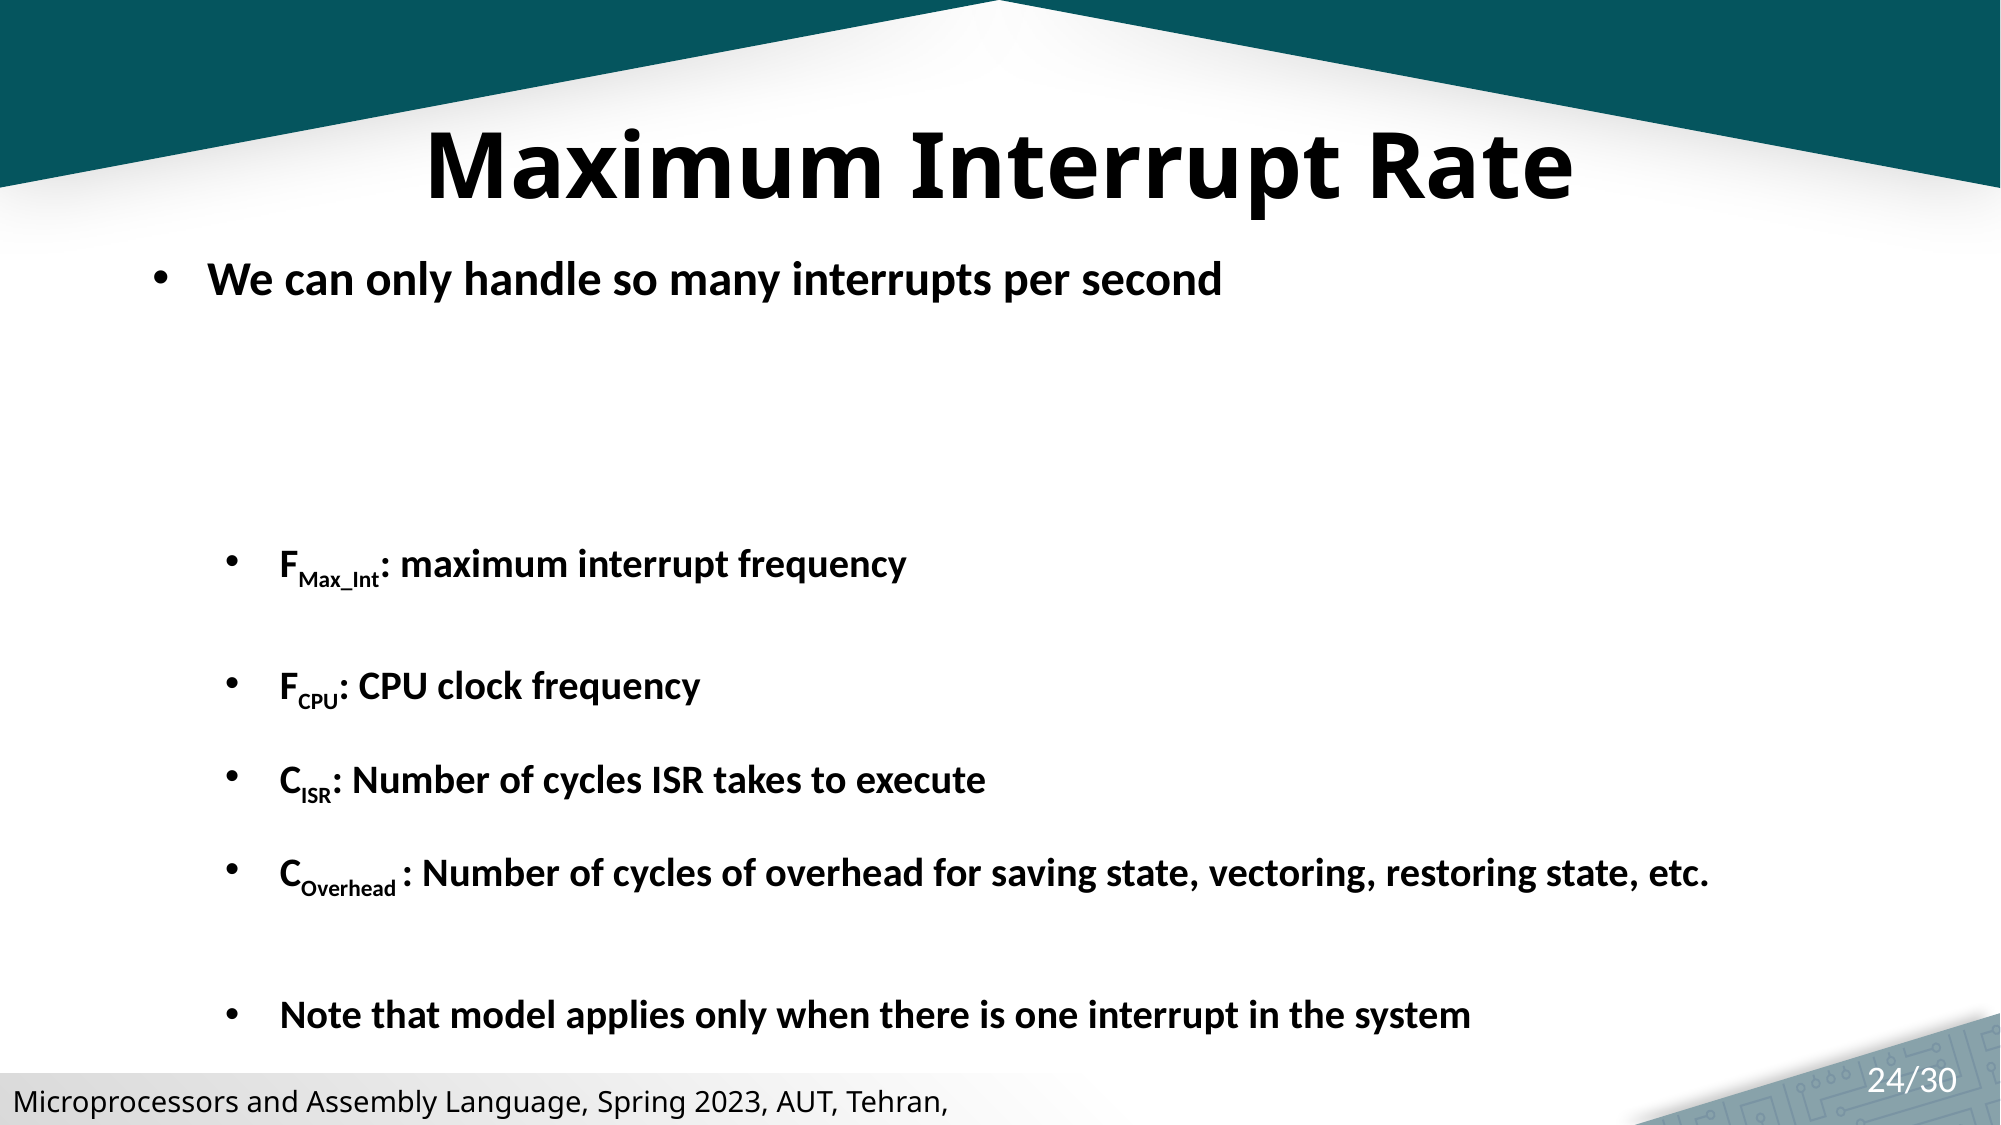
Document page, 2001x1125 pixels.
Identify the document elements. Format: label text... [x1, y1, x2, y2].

title Maximum Interrupt Rate [137, 59, 1863, 278]
slide_number 24/30 [1522, 1047, 1973, 1108]
